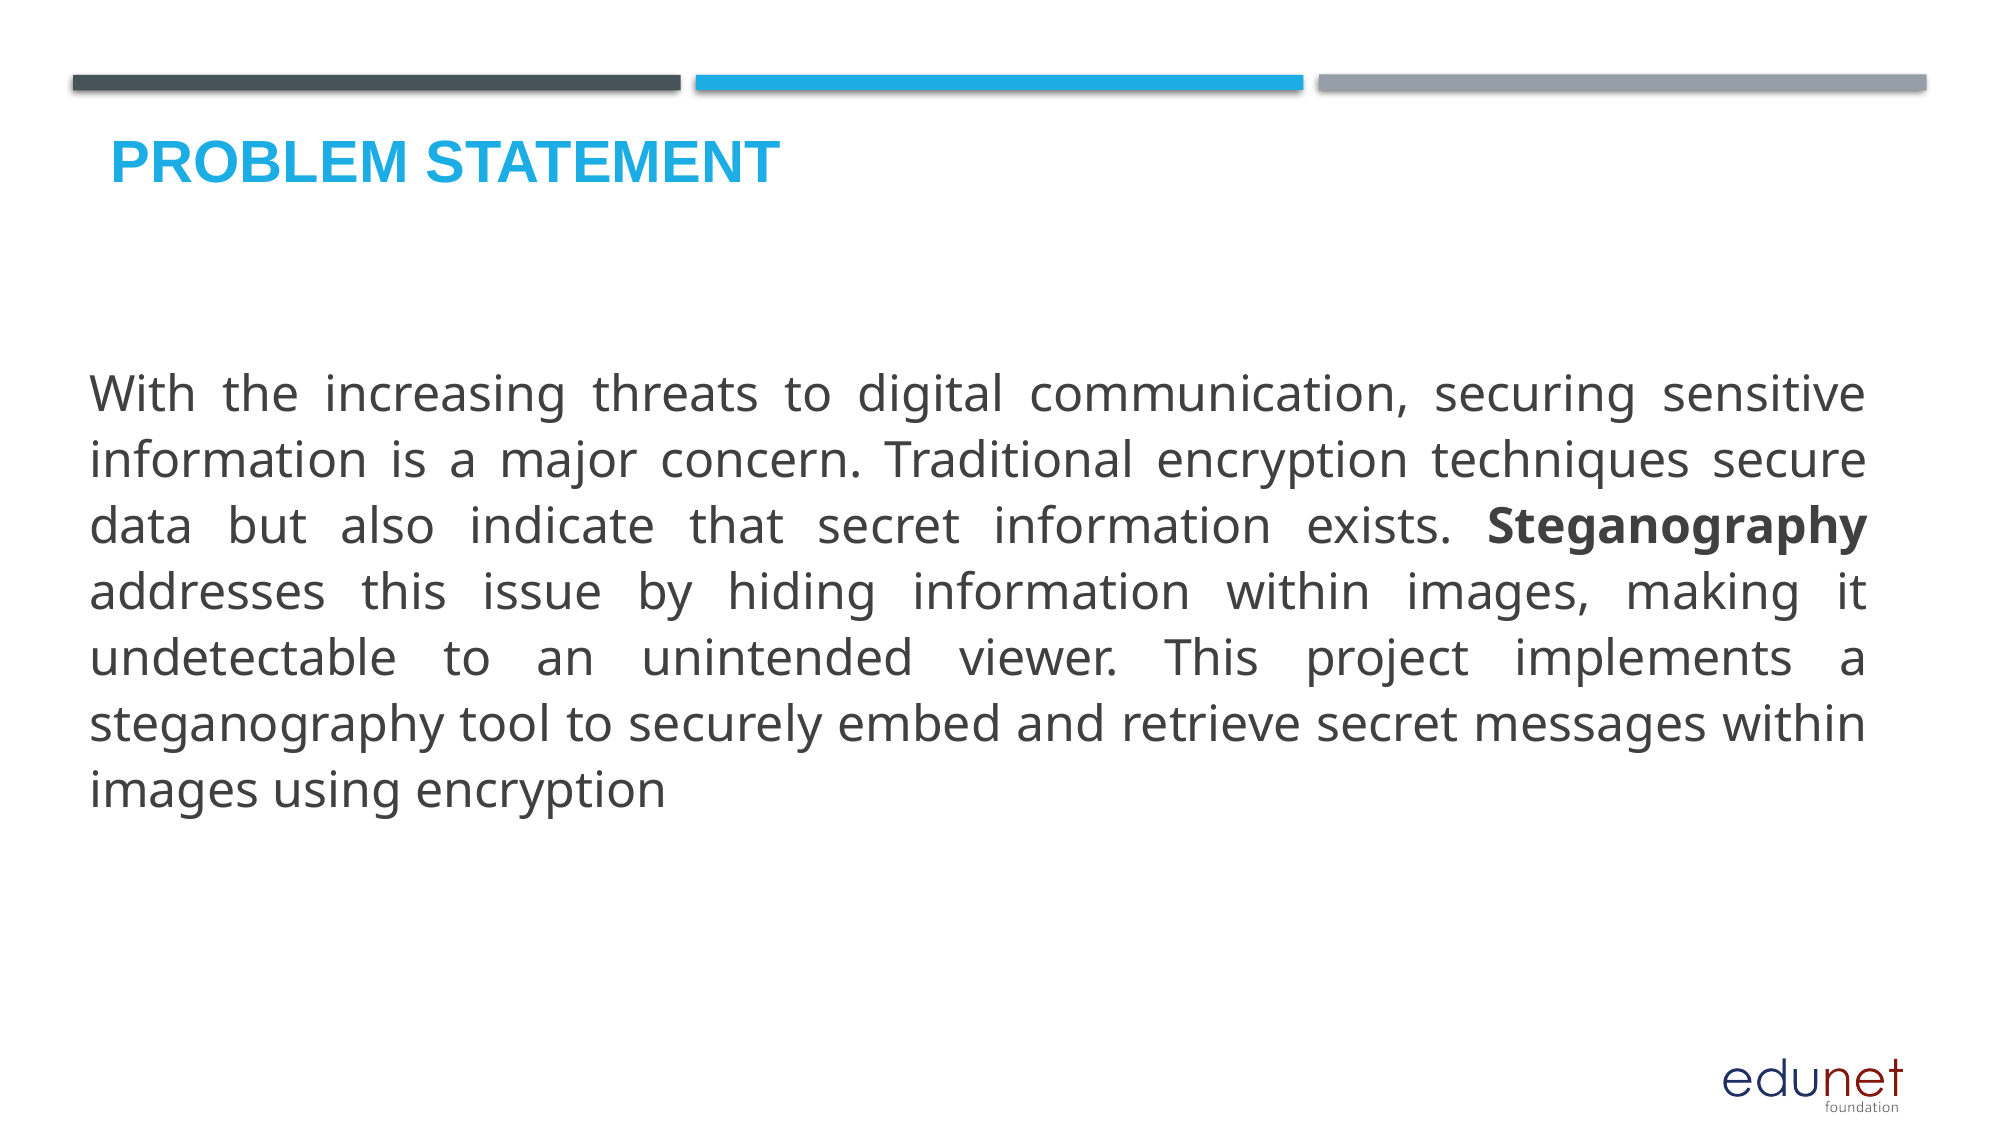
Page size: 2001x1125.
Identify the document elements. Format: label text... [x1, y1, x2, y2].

list With the increasing threats to digital communication, securing sensitive information is a major concern. Traditional encryption techniques secure data but also indicate that secret information exists. Steganography addresses this issue by hiding information within images, making it undetectable to an unintended viewer. This project implements a steganography tool to securely embed and retrieve secret messages within images using encryption [74, 203, 1884, 970]
picture [1719, 1056, 1905, 1116]
title Problem Statement [95, 115, 1905, 203]
